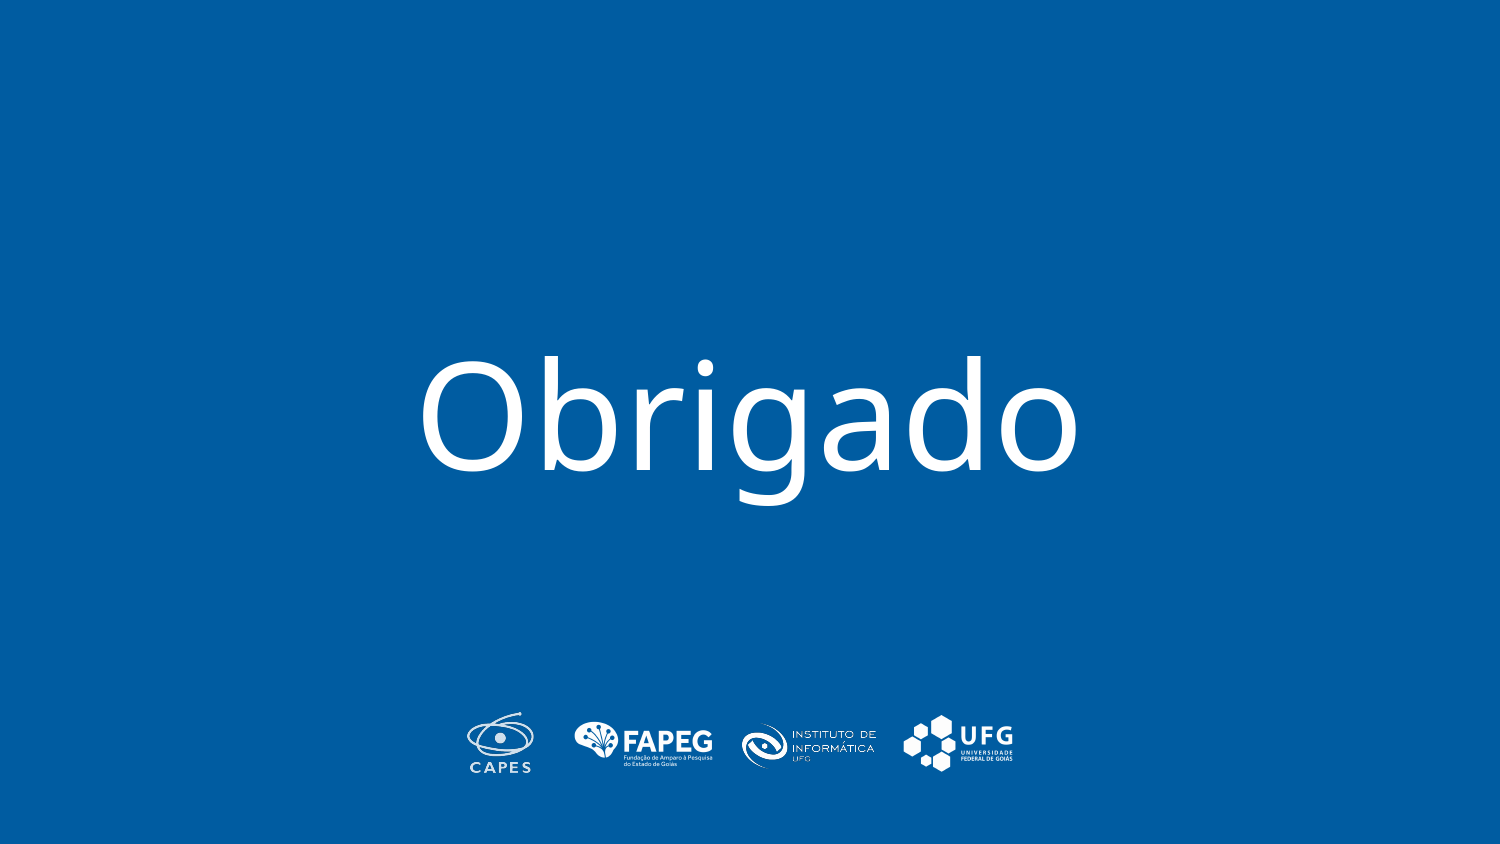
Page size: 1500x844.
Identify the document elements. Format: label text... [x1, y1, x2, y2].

picture [466, 711, 534, 773]
picture [741, 723, 876, 769]
picture [573, 702, 715, 783]
picture [902, 713, 1022, 772]
title Obrigado [74, 305, 1426, 539]
